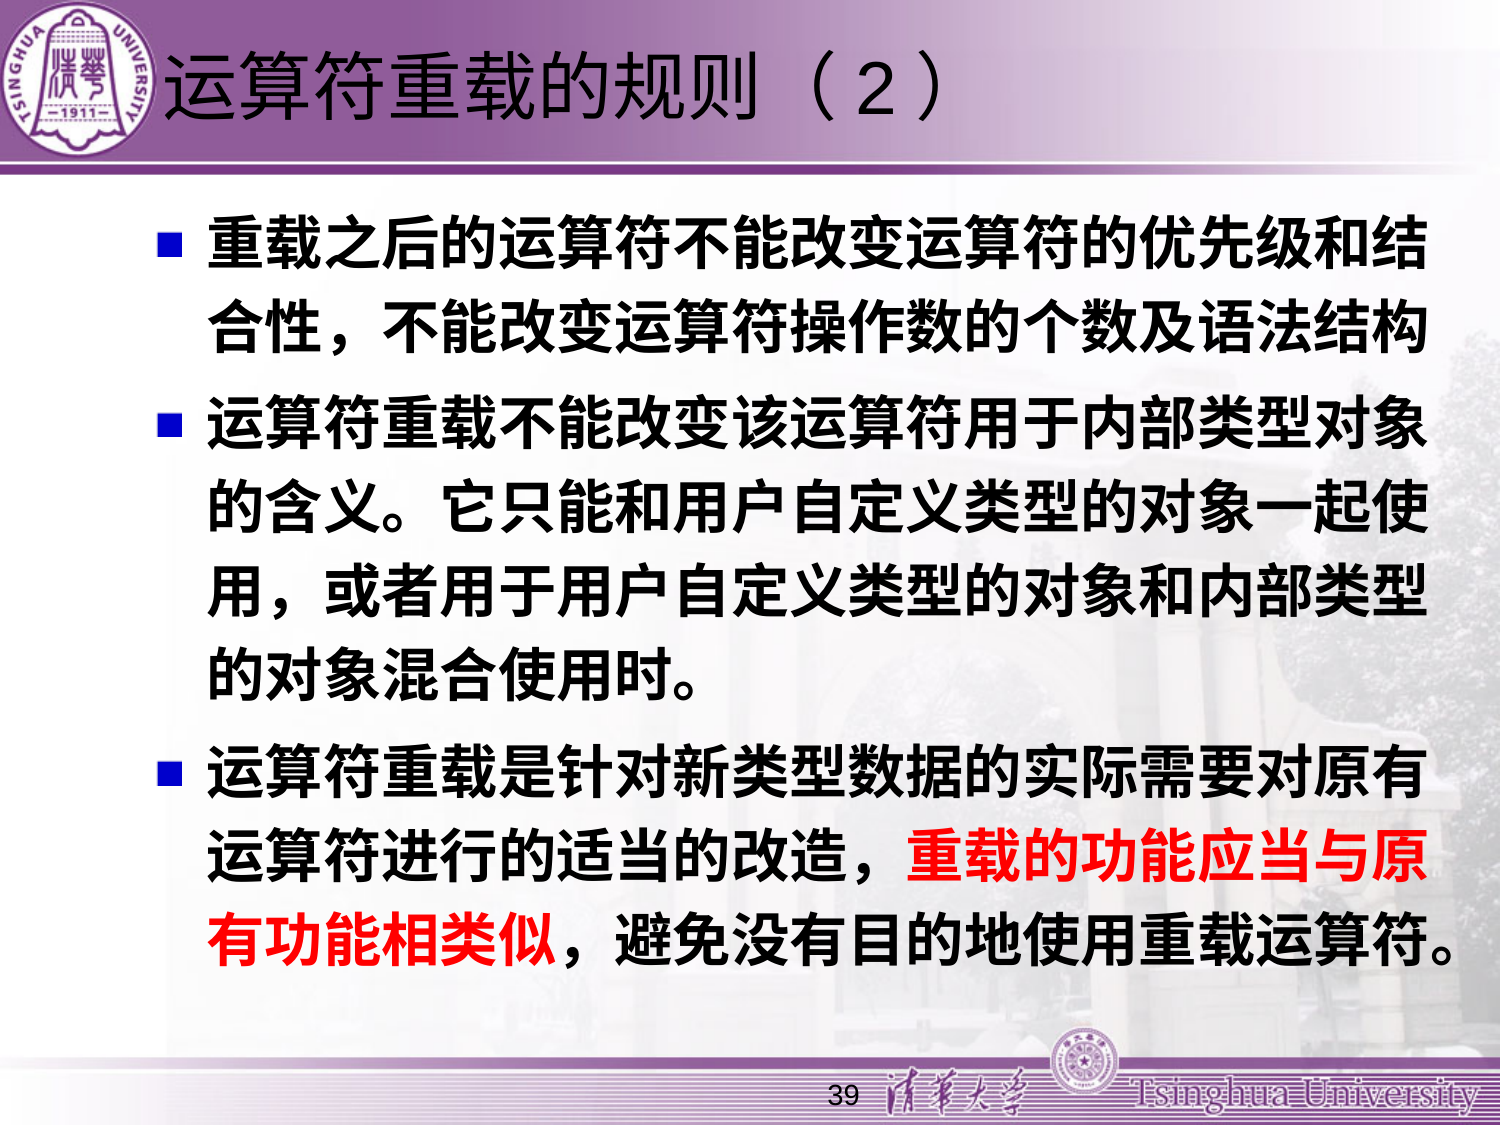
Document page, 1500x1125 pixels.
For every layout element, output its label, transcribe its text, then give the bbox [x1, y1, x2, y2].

picture [150, 406, 182, 437]
picture [150, 754, 182, 786]
slide_number 39 [632, 1068, 876, 1125]
list 重载之后的运算符不能改变运算符的优先级和结合性，不能改变运算符操作数的个数及语法结构 运算符重载不能改变该运算符用于内部类型对象的含义。它只能和用户自定义类型的对象一起使用，或者用于用户自定义类型的对象和内部类型的对象混合使用时。 运算符重载是针对新类型数据的实际需要对原有运算符进行的适当的改造，重载的功能应当与原有功能相类似，避免没有目的地使用重载运算符。 [135, 184, 1500, 1047]
picture [0, 0, 1500, 1125]
picture [150, 225, 182, 257]
title 运算符重载的规则（2） [147, 19, 1500, 149]
